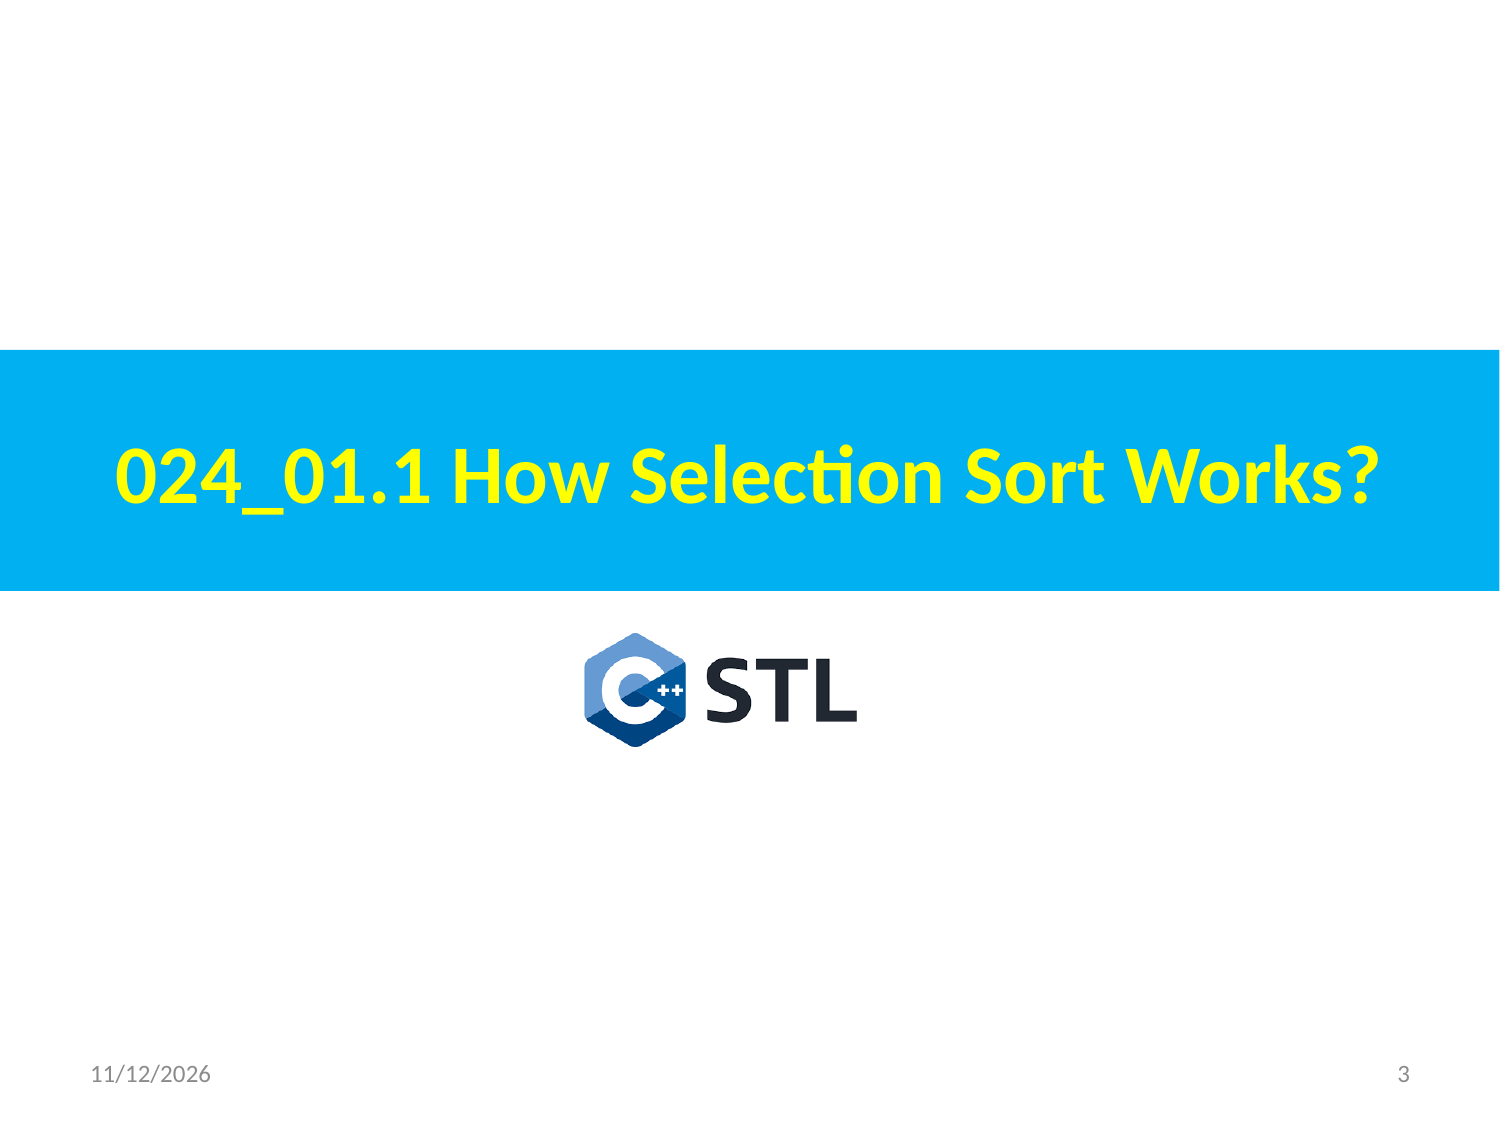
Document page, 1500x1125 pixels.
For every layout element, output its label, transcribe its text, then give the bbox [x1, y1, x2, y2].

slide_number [75, 1042, 425, 1103]
picture [584, 633, 857, 747]
title 024_01.1 How Selection Sort Works? [0, 349, 1500, 591]
slide_number 3 [1074, 1042, 1425, 1103]
